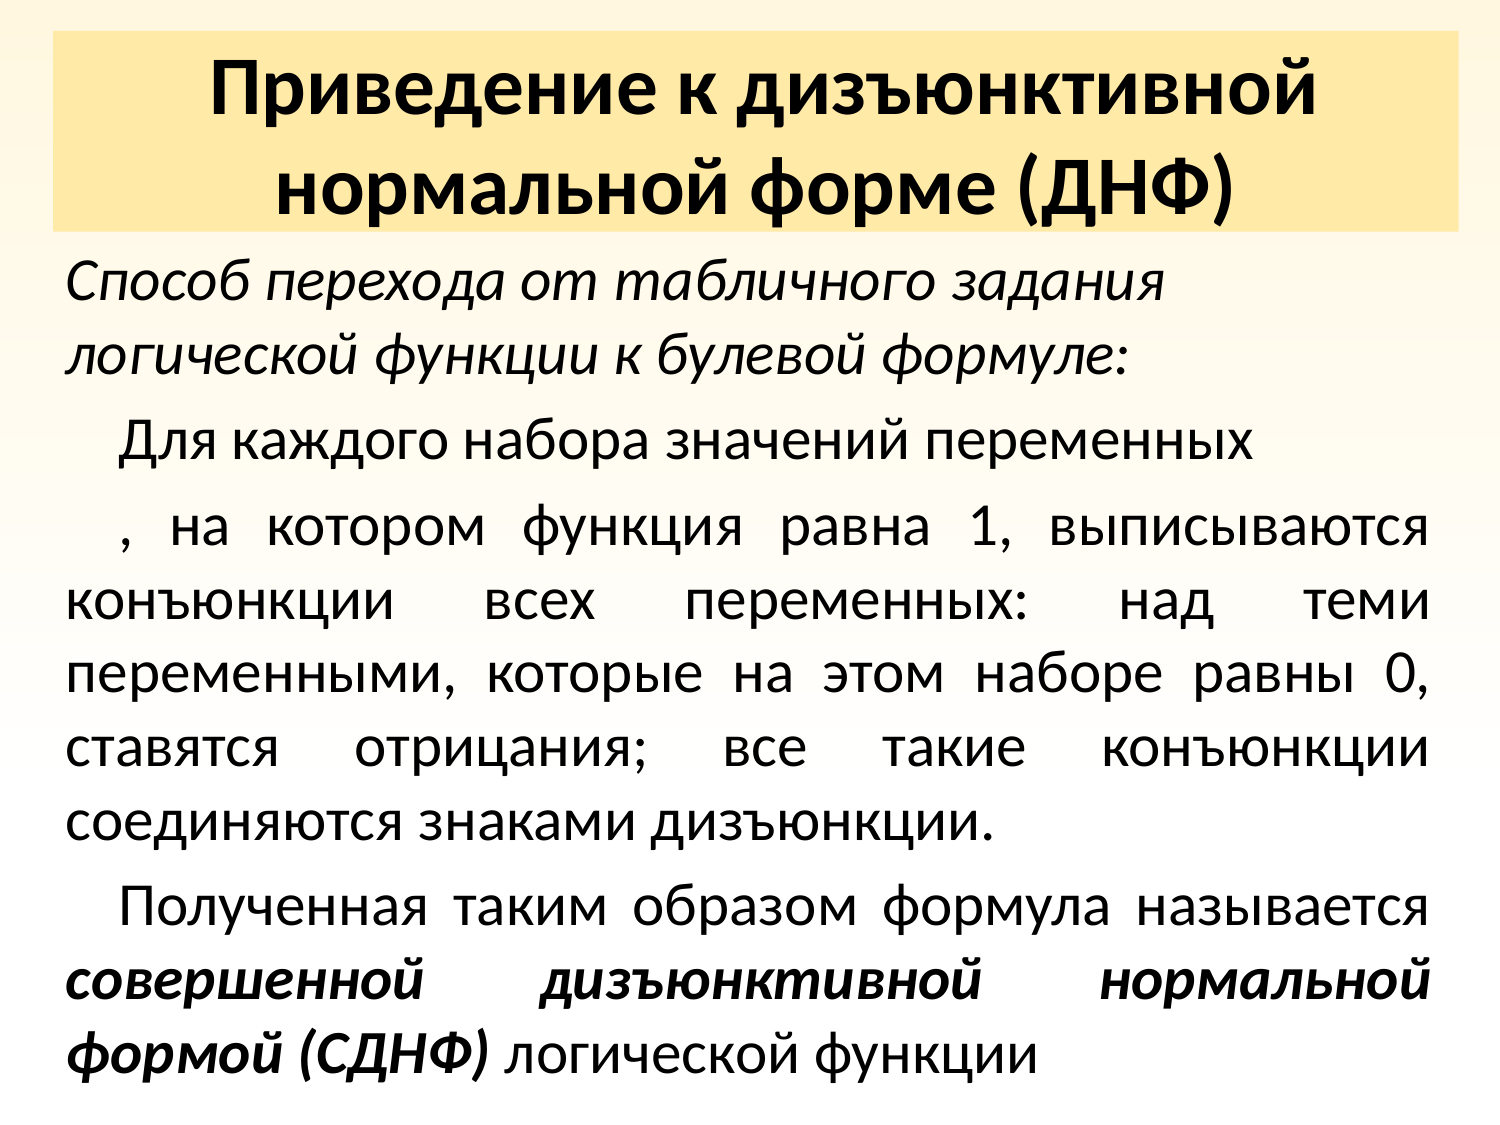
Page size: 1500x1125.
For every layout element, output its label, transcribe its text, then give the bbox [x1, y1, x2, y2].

title Приведение к дизъюнктивной нормальной форме (ДНФ) [53, 30, 1459, 232]
